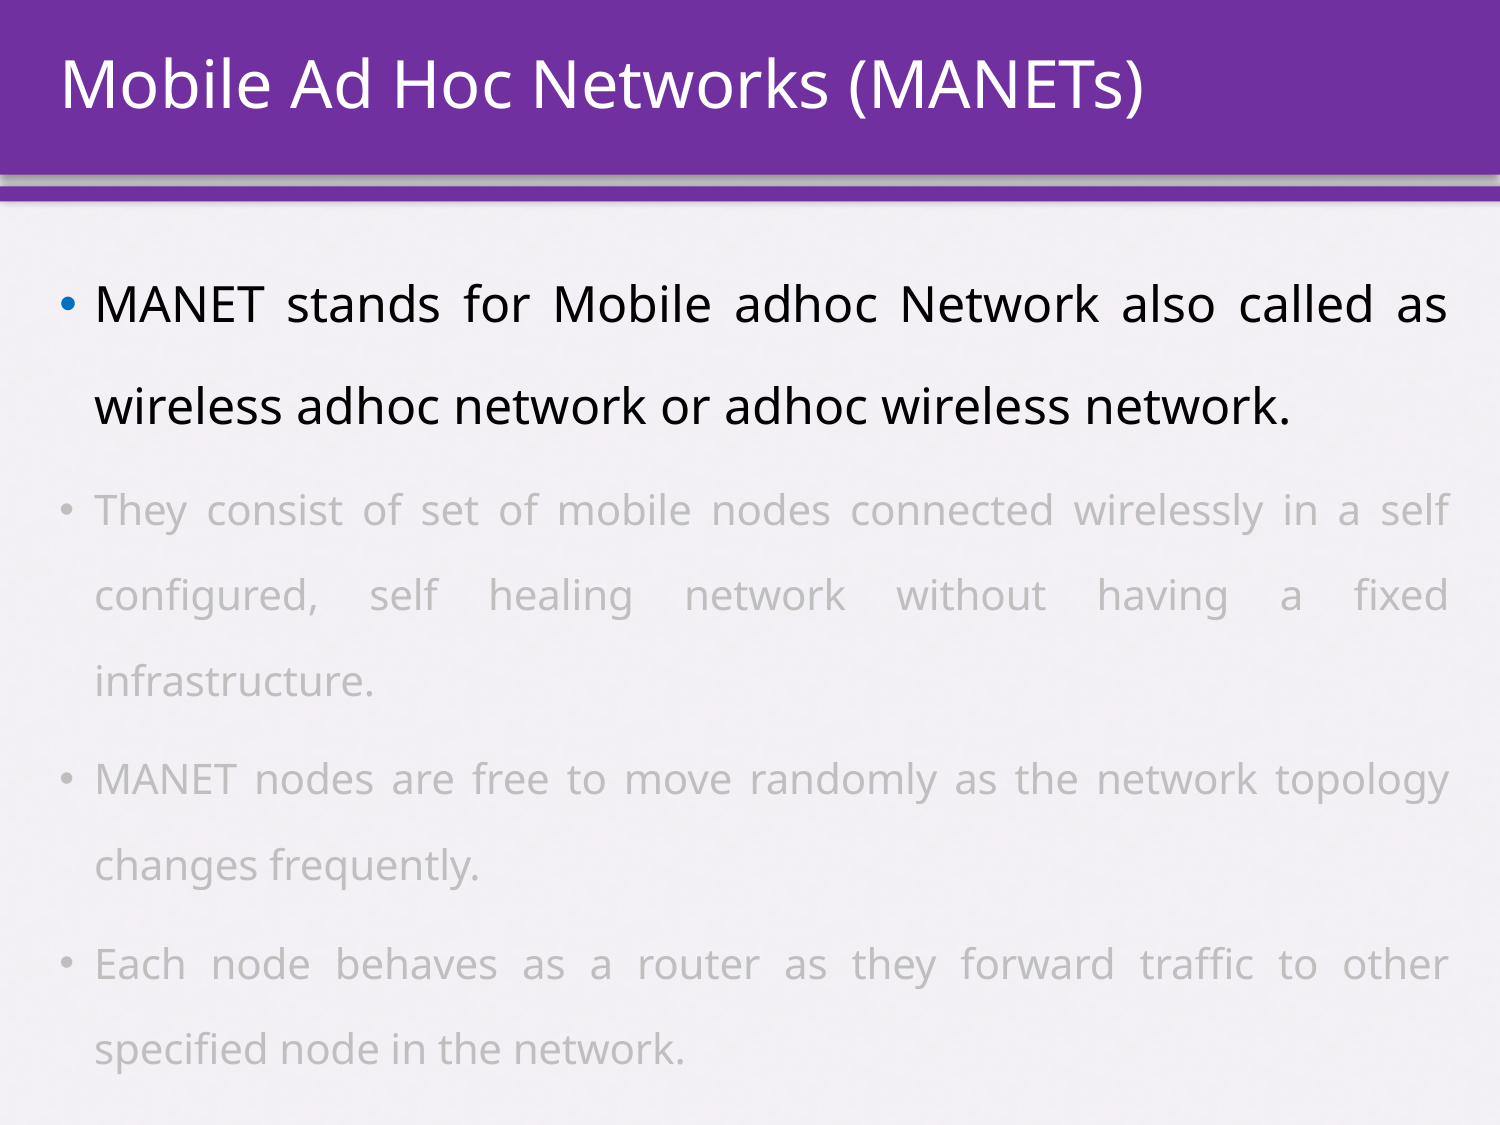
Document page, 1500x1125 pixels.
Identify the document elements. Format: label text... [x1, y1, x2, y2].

list MANET stands for Mobile adhoc Network also called as wireless adhoc network or adhoc wireless network. They consist of set of mobile nodes connected wirelessly in a self configured, self healing network without having a fixed infrastructure. MANET nodes are free to move randomly as the network topology changes frequently. Each node behaves as a router as they forward traffic to other specified node in the network. [44, 223, 1464, 1083]
title Mobile Ad Hoc Networks (MANETs) [44, 0, 1464, 175]
